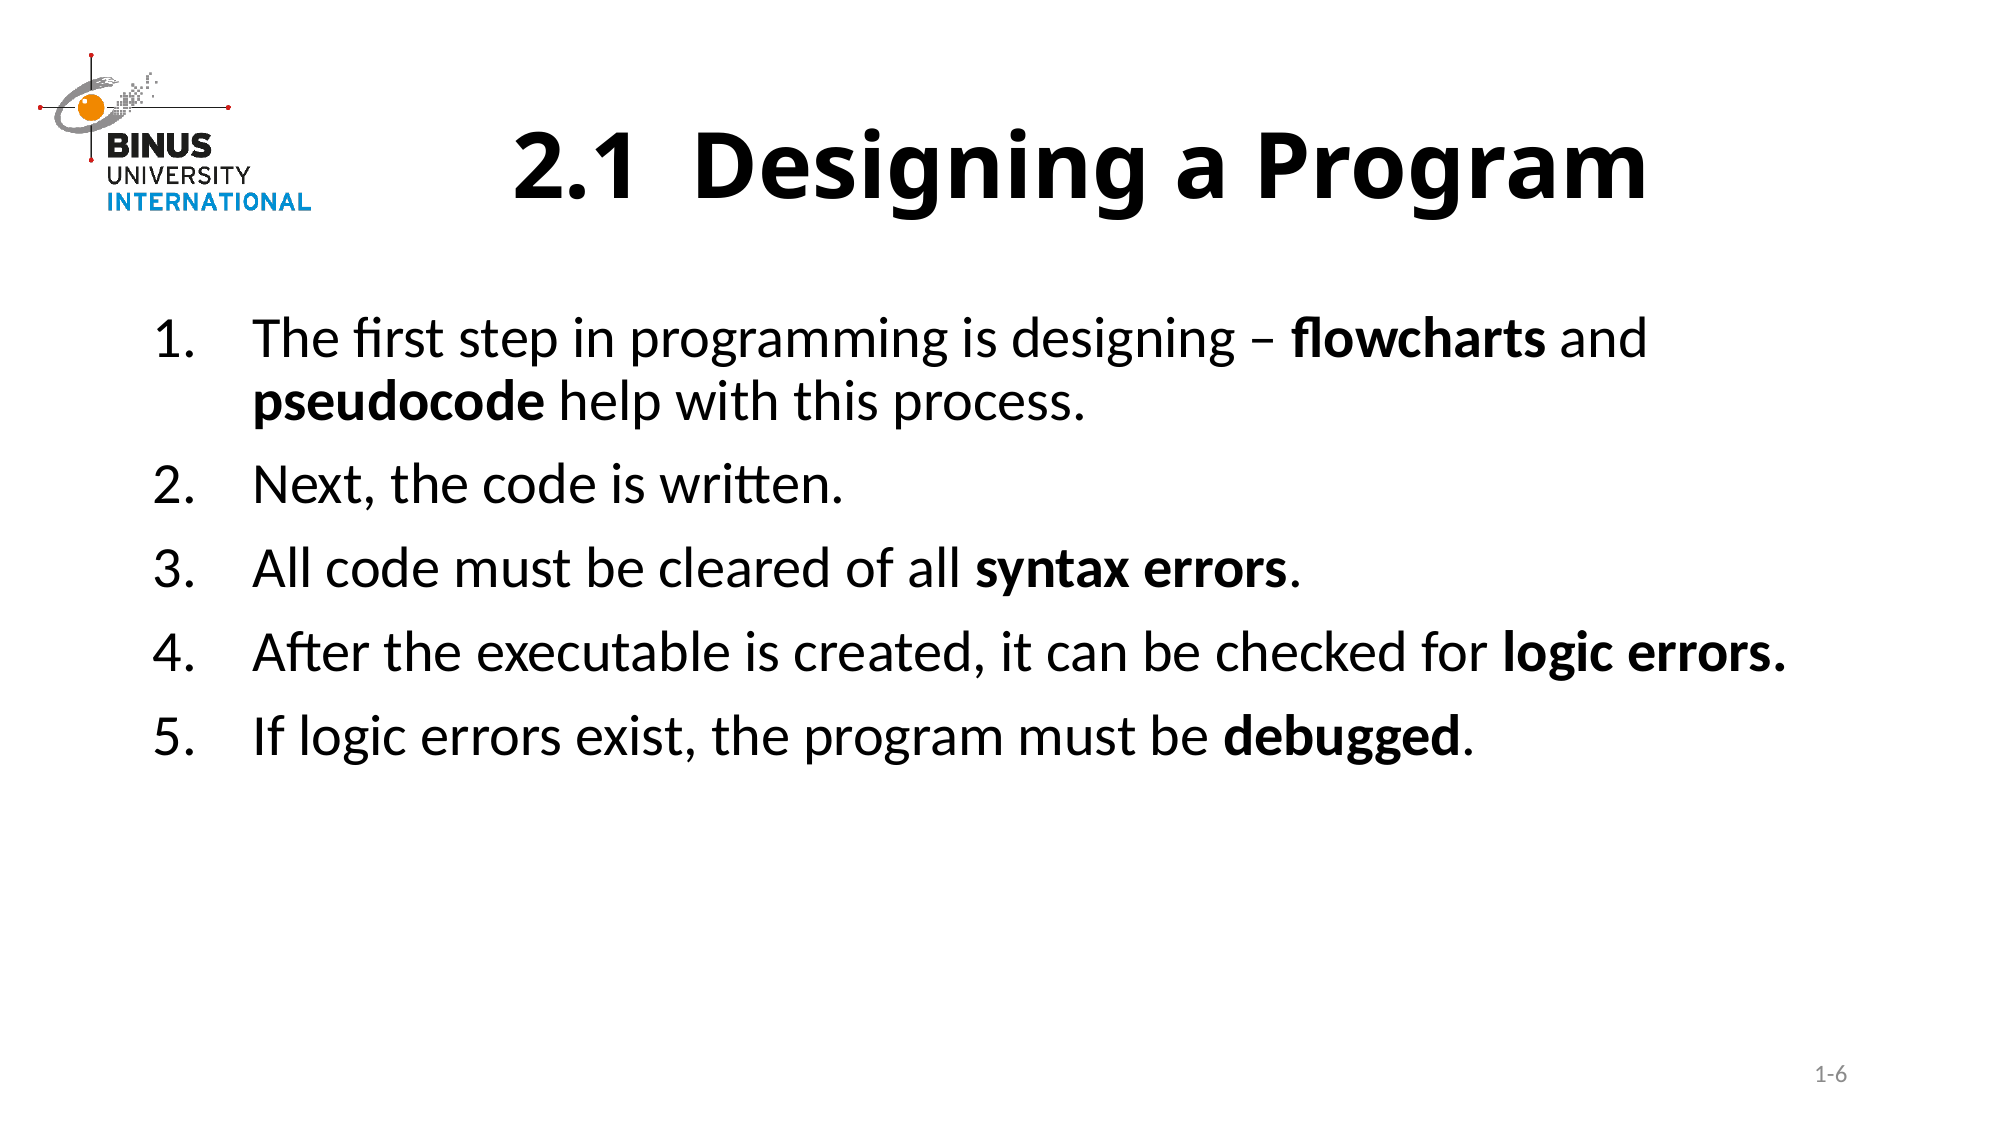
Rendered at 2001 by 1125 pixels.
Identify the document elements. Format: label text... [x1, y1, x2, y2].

picture [0, 0, 348, 269]
slide_number 1-6 [1412, 1042, 1863, 1103]
title 2.1 Designing a Program [301, 59, 1863, 278]
list The first step in programming is designing – flowcharts and pseudocode help with this process. Next, the code is written. All code must be cleared of all syntax errors. After the executable is created, it can be checked for logic errors. If logic errors exist, the program must be debugged. [137, 299, 1863, 1014]
